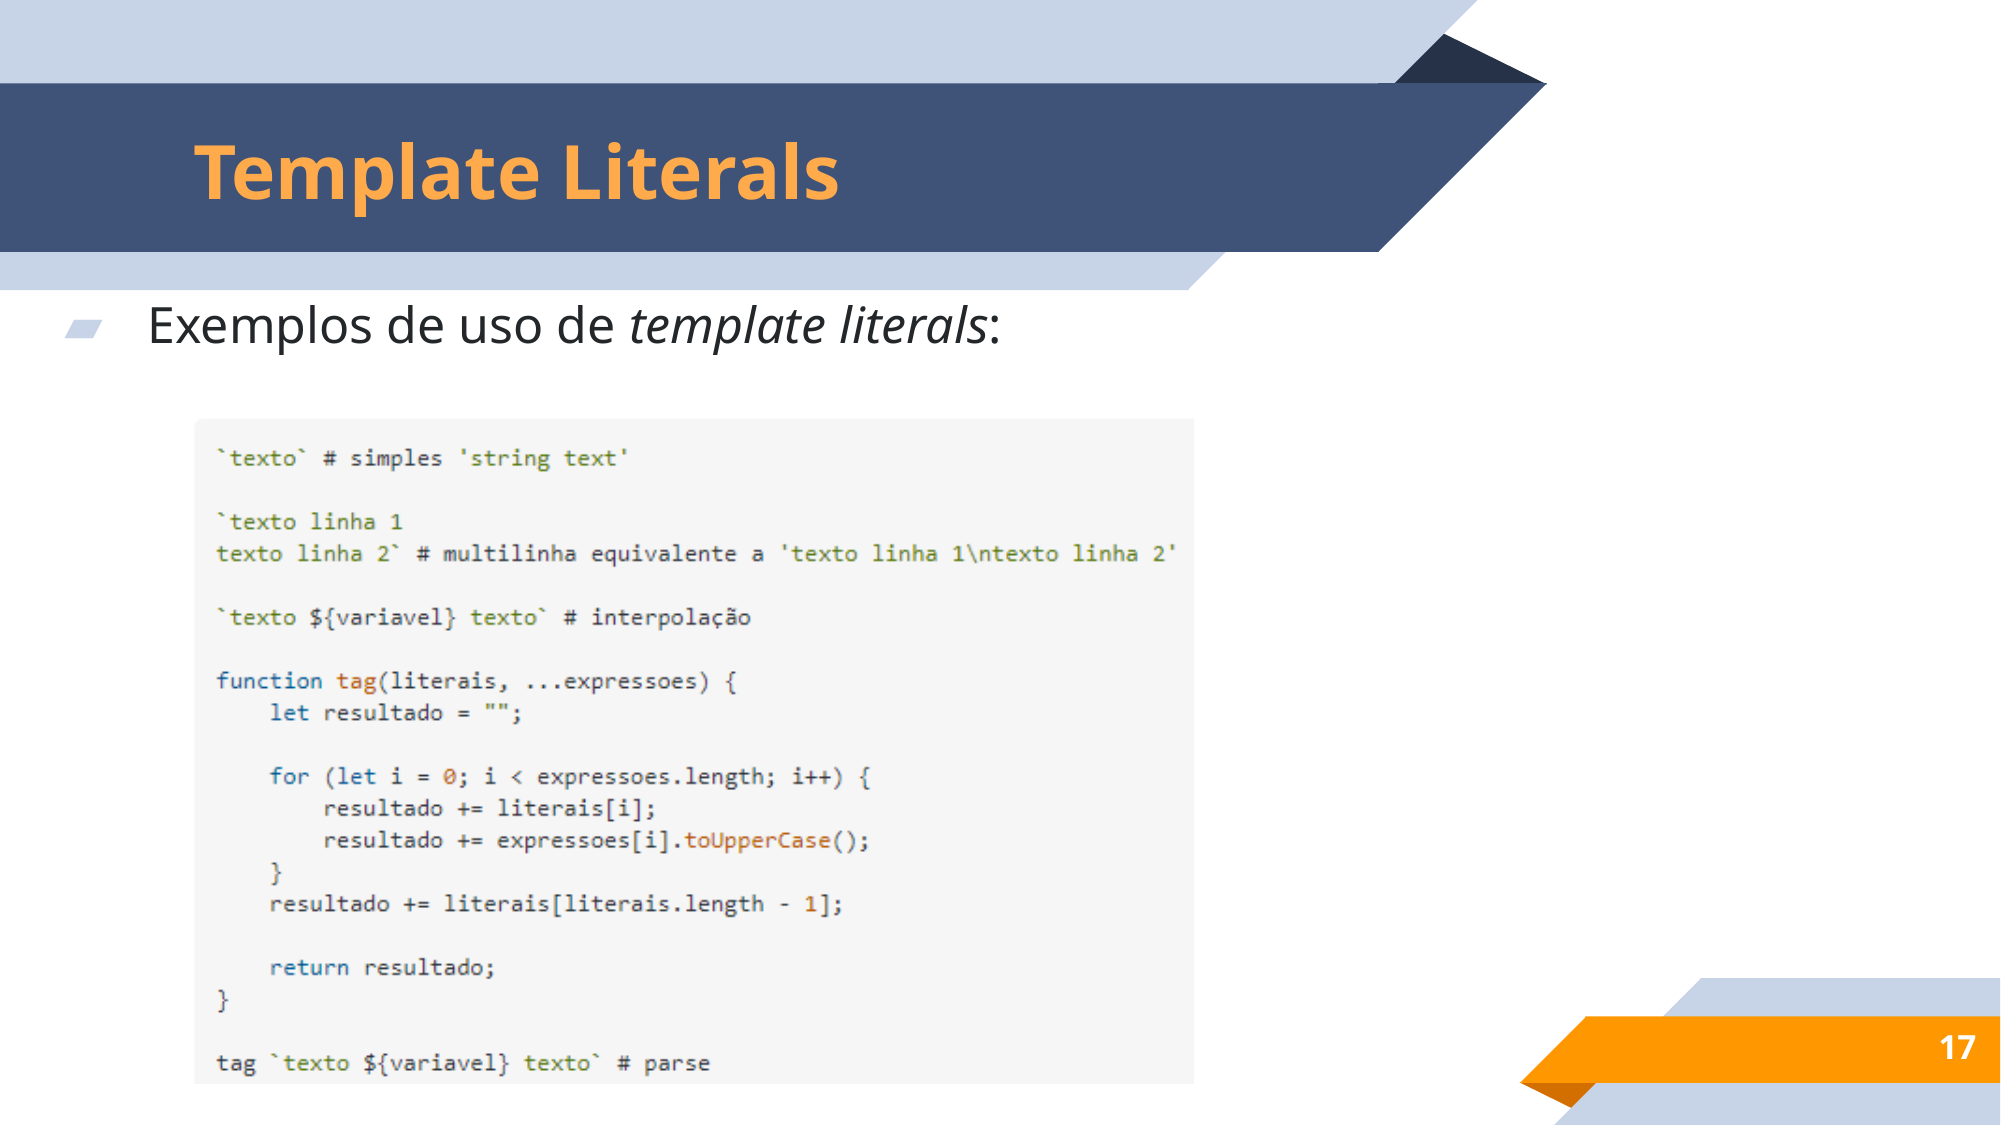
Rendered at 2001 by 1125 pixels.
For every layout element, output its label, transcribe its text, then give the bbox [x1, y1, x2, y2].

slide_number 17 [1666, 1014, 1992, 1084]
picture [177, 408, 1194, 1084]
list Exemplos de uso de template literals: [32, 169, 1860, 554]
title Template Literals [178, 85, 1380, 169]
